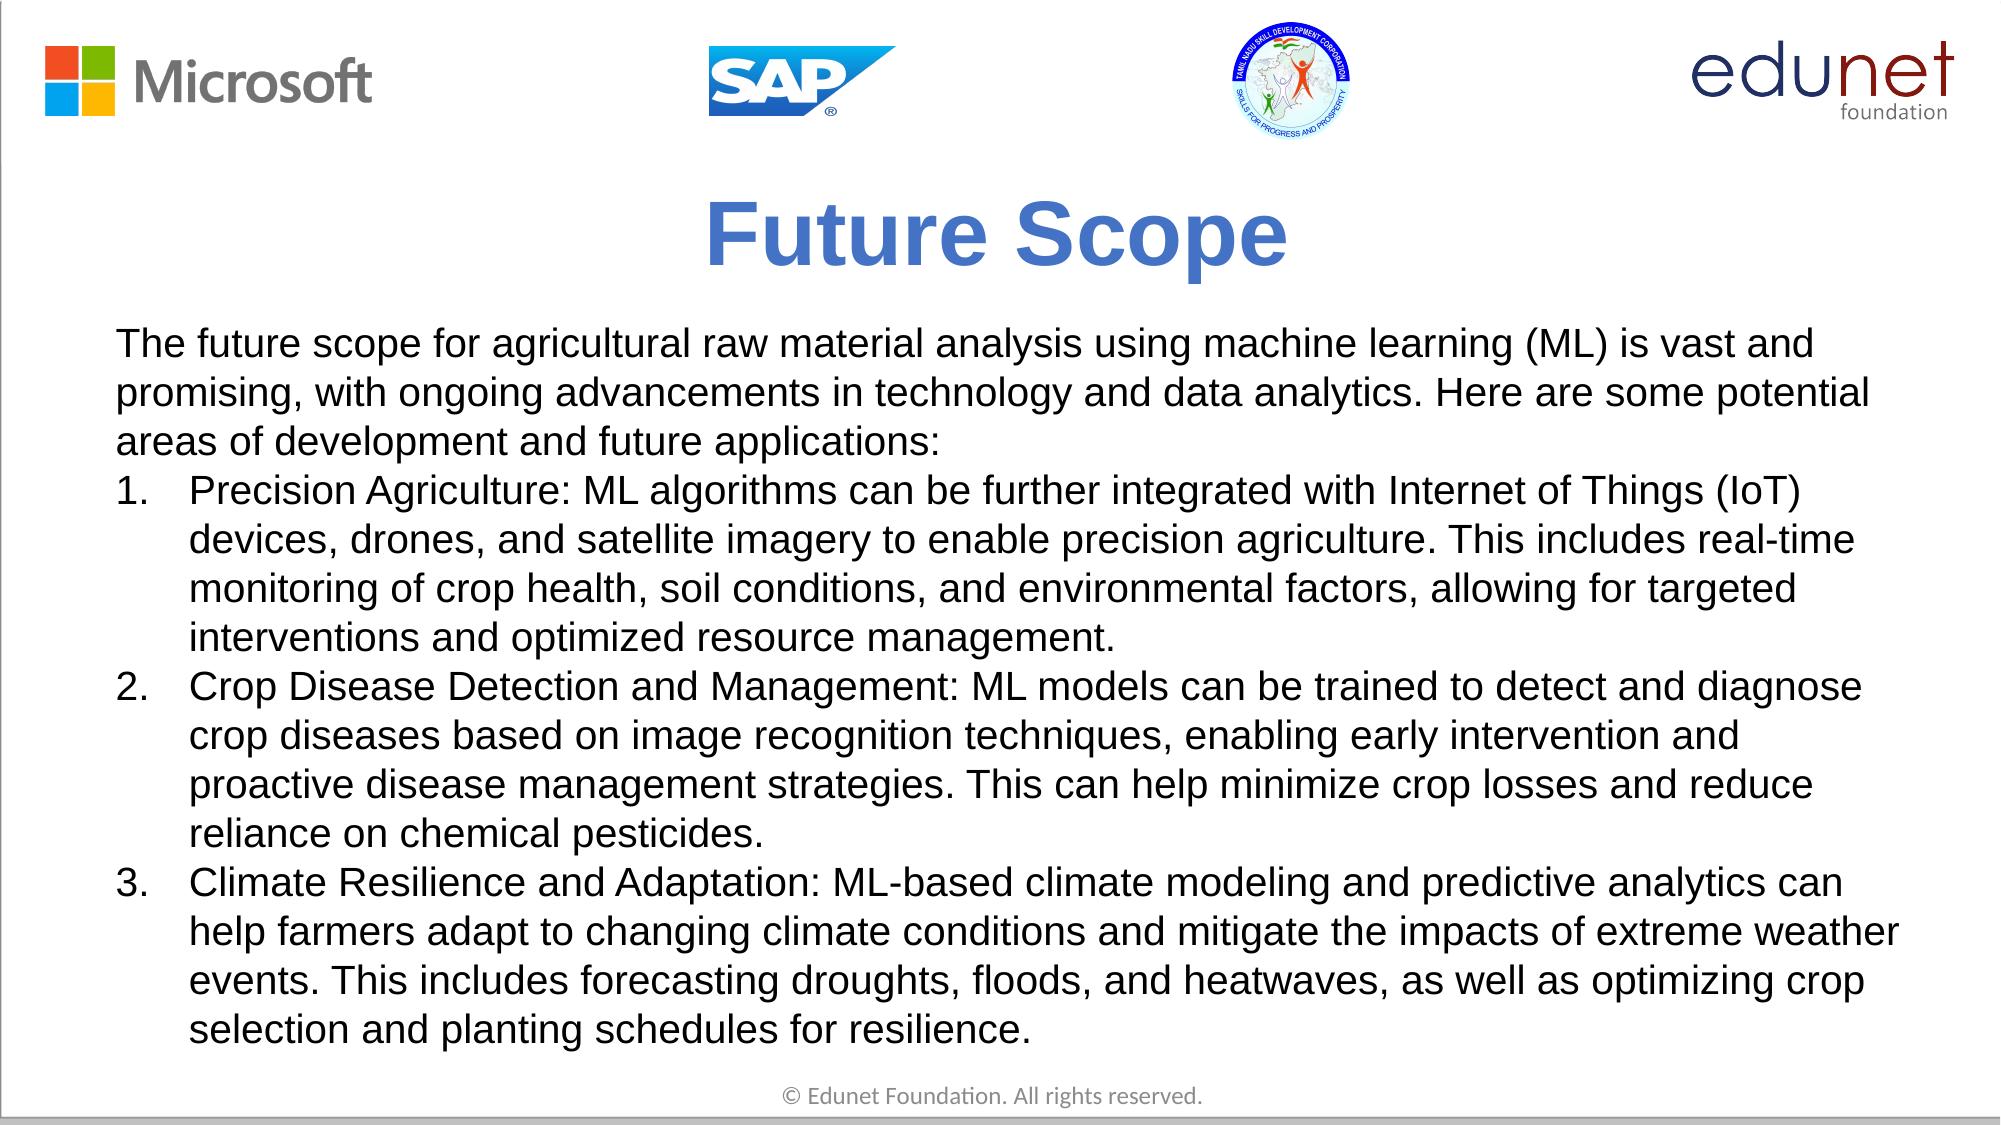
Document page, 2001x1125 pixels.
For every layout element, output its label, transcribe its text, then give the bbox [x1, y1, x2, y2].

footer © Edunet Foundation. All rights reserved. [655, 1065, 1331, 1125]
picture [1232, 22, 1350, 140]
picture [0, 0, 2001, 1125]
title Future Scope [247, 158, 1748, 293]
subtitle The future scope for agricultural raw material analysis using machine learning (ML) is vast and promising, with ongoing advancements in technology and data analytics. Here are some potential areas of development and future applications: Precision Agriculture: ML algorithms can be further integrated with Internet of Things (IoT) devices, drones, and satellite imagery to enable precision agriculture. This includes real-time monitoring of crop health, soil conditions, and environmental factors, allowing for targeted interventions and optimized resource management. Crop Disease Detection and Management: ML models can be trained to detect and diagnose crop diseases based on image recognition techniques, enabling early intervention and proactive disease management strategies. This can help minimize crop losses and reduce reliance on chemical pesticides. Climate Resilience and Adaptation: ML-based climate modeling and predictive analytics can help farmers adapt to changing climate conditions and mitigate the impacts of extreme weather events. This includes forecasting droughts, floods, and heatwaves, as well as optimizing crop selection and planting schedules for resilience. [100, 308, 1931, 1063]
picture [45, 46, 372, 116]
picture [709, 48, 896, 116]
picture [1686, 37, 1957, 125]
